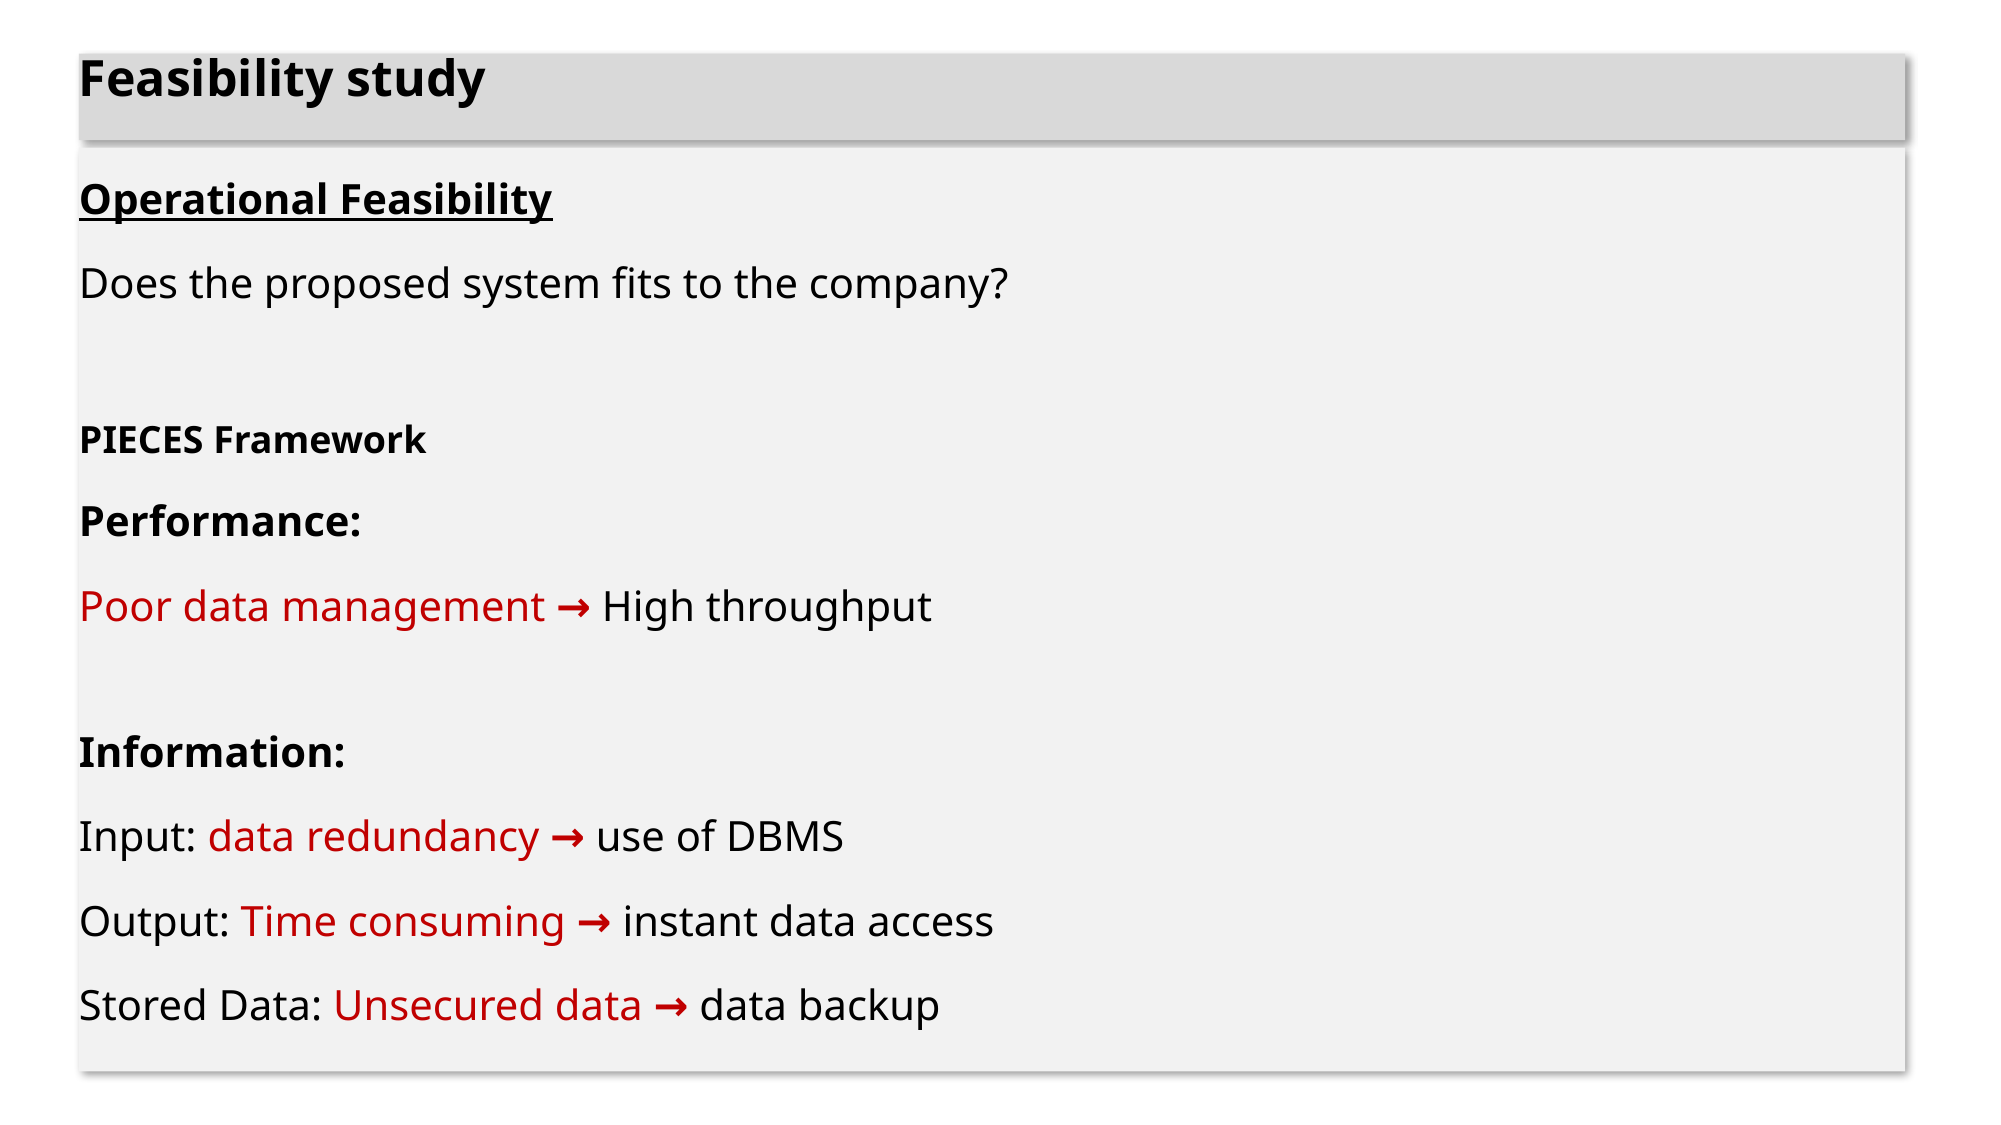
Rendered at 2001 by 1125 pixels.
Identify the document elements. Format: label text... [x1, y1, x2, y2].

text_box Operational Feasibility Does the proposed system fits to the company? PIECES Framework Performance: Poor data management → High throughput Information: Input: data redundancy → use of DBMS Output: Time consuming → instant data access Stored Data: Unsecured data → data backup [78, 147, 1906, 1072]
text_box Feasibility study [78, 53, 1906, 141]
